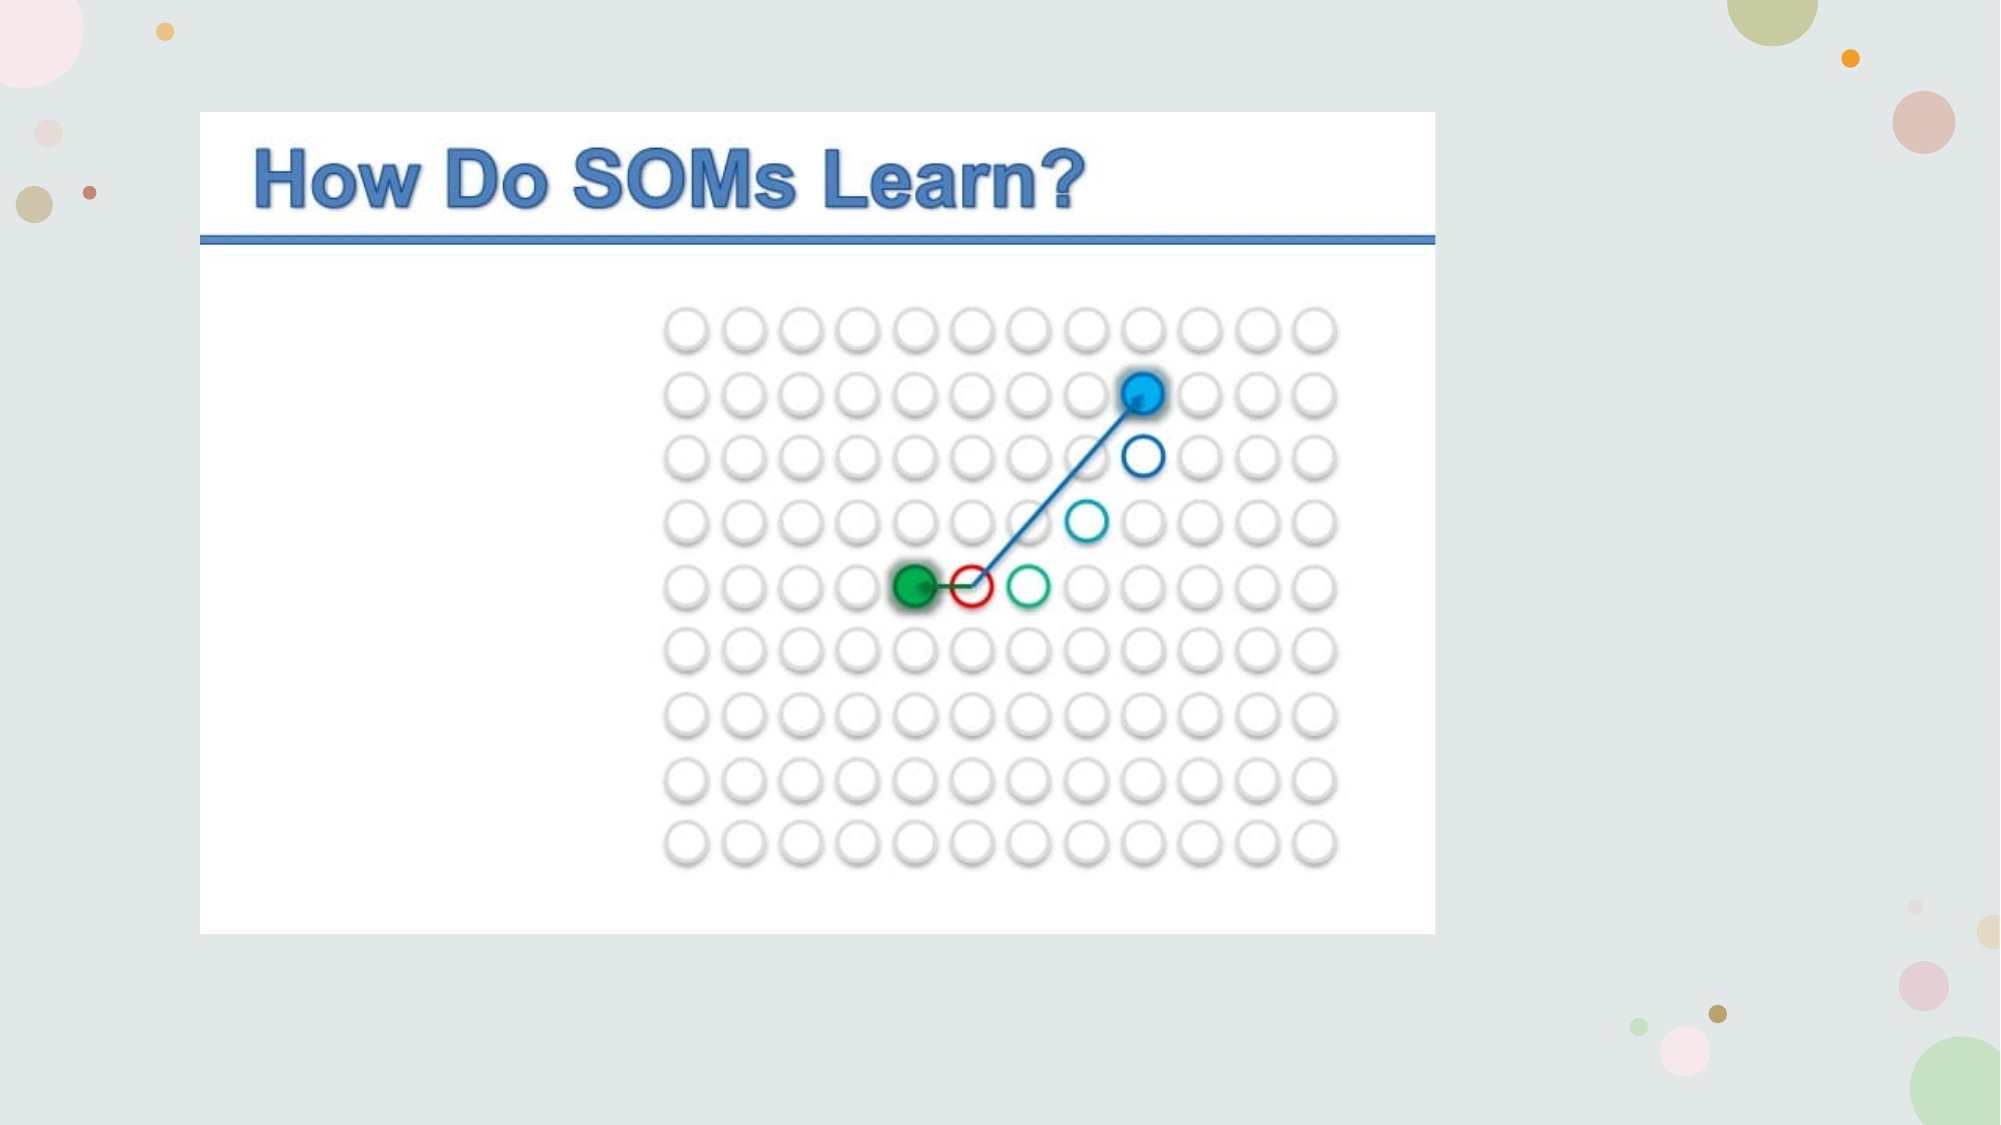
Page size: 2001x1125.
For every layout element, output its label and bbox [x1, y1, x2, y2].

picture [199, 112, 1436, 934]
